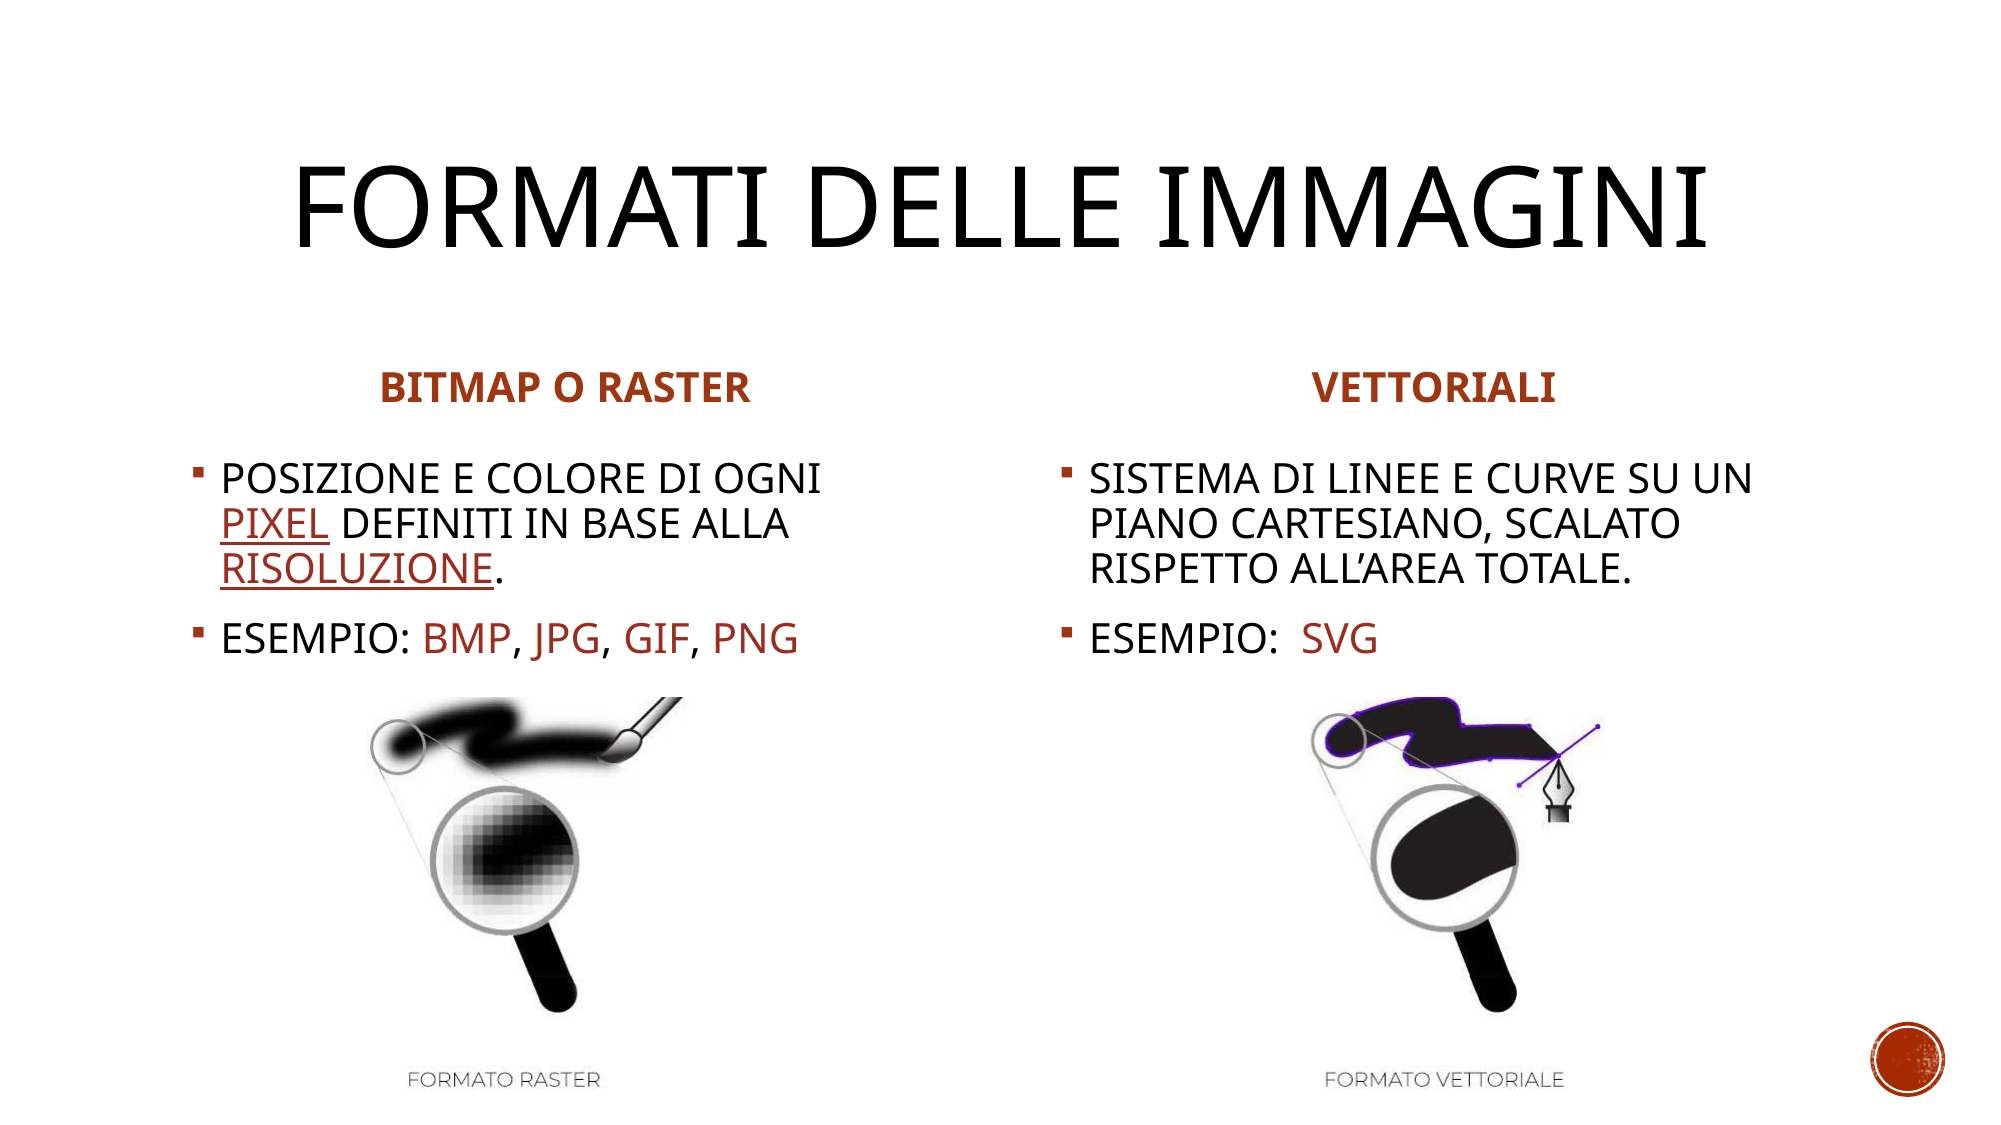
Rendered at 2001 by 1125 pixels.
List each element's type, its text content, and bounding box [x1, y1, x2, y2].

picture [1262, 697, 1617, 1108]
list VETTORIALI [1043, 336, 1824, 441]
list POSIZIONE E COLORE DI OGNI PIXEL DEFINITI IN BASE ALLA RISOLUZIONE. ESEMPIO: BMP, JPG, GIF, PNG [175, 450, 956, 990]
list BITMAP O RASTER [174, 336, 955, 441]
picture [350, 697, 705, 1108]
title Formati delle immagini [175, 79, 1826, 344]
list SISTEMA DI LINEE E CURVE SU UN PIANO CARTESIANO, SCALATO RISPETTO ALL’AREA TOTALE. ESEMPIO: SVG [1043, 450, 1824, 990]
